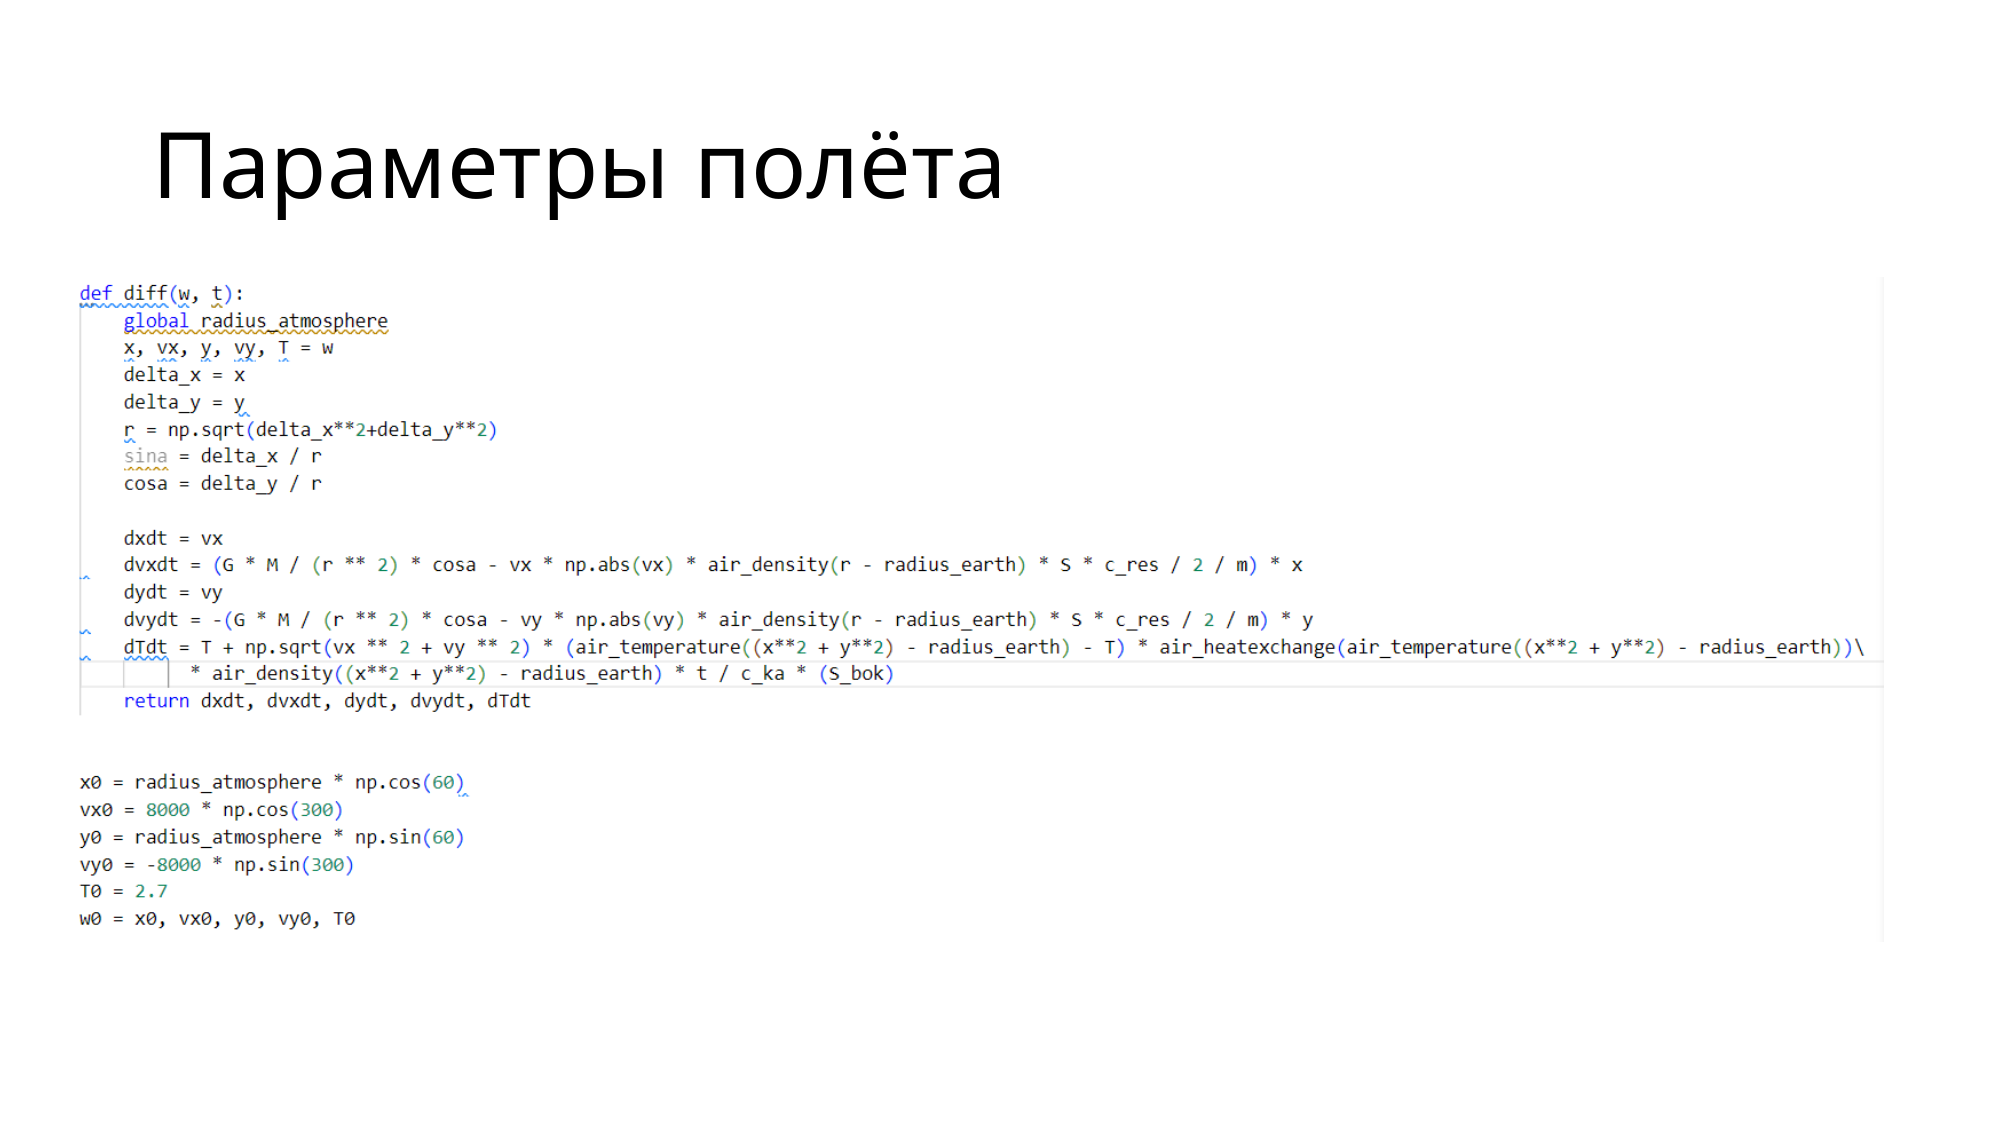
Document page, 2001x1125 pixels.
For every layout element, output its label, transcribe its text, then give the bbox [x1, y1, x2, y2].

picture [75, 277, 1884, 942]
title Параметры полёта [137, 59, 1863, 277]
